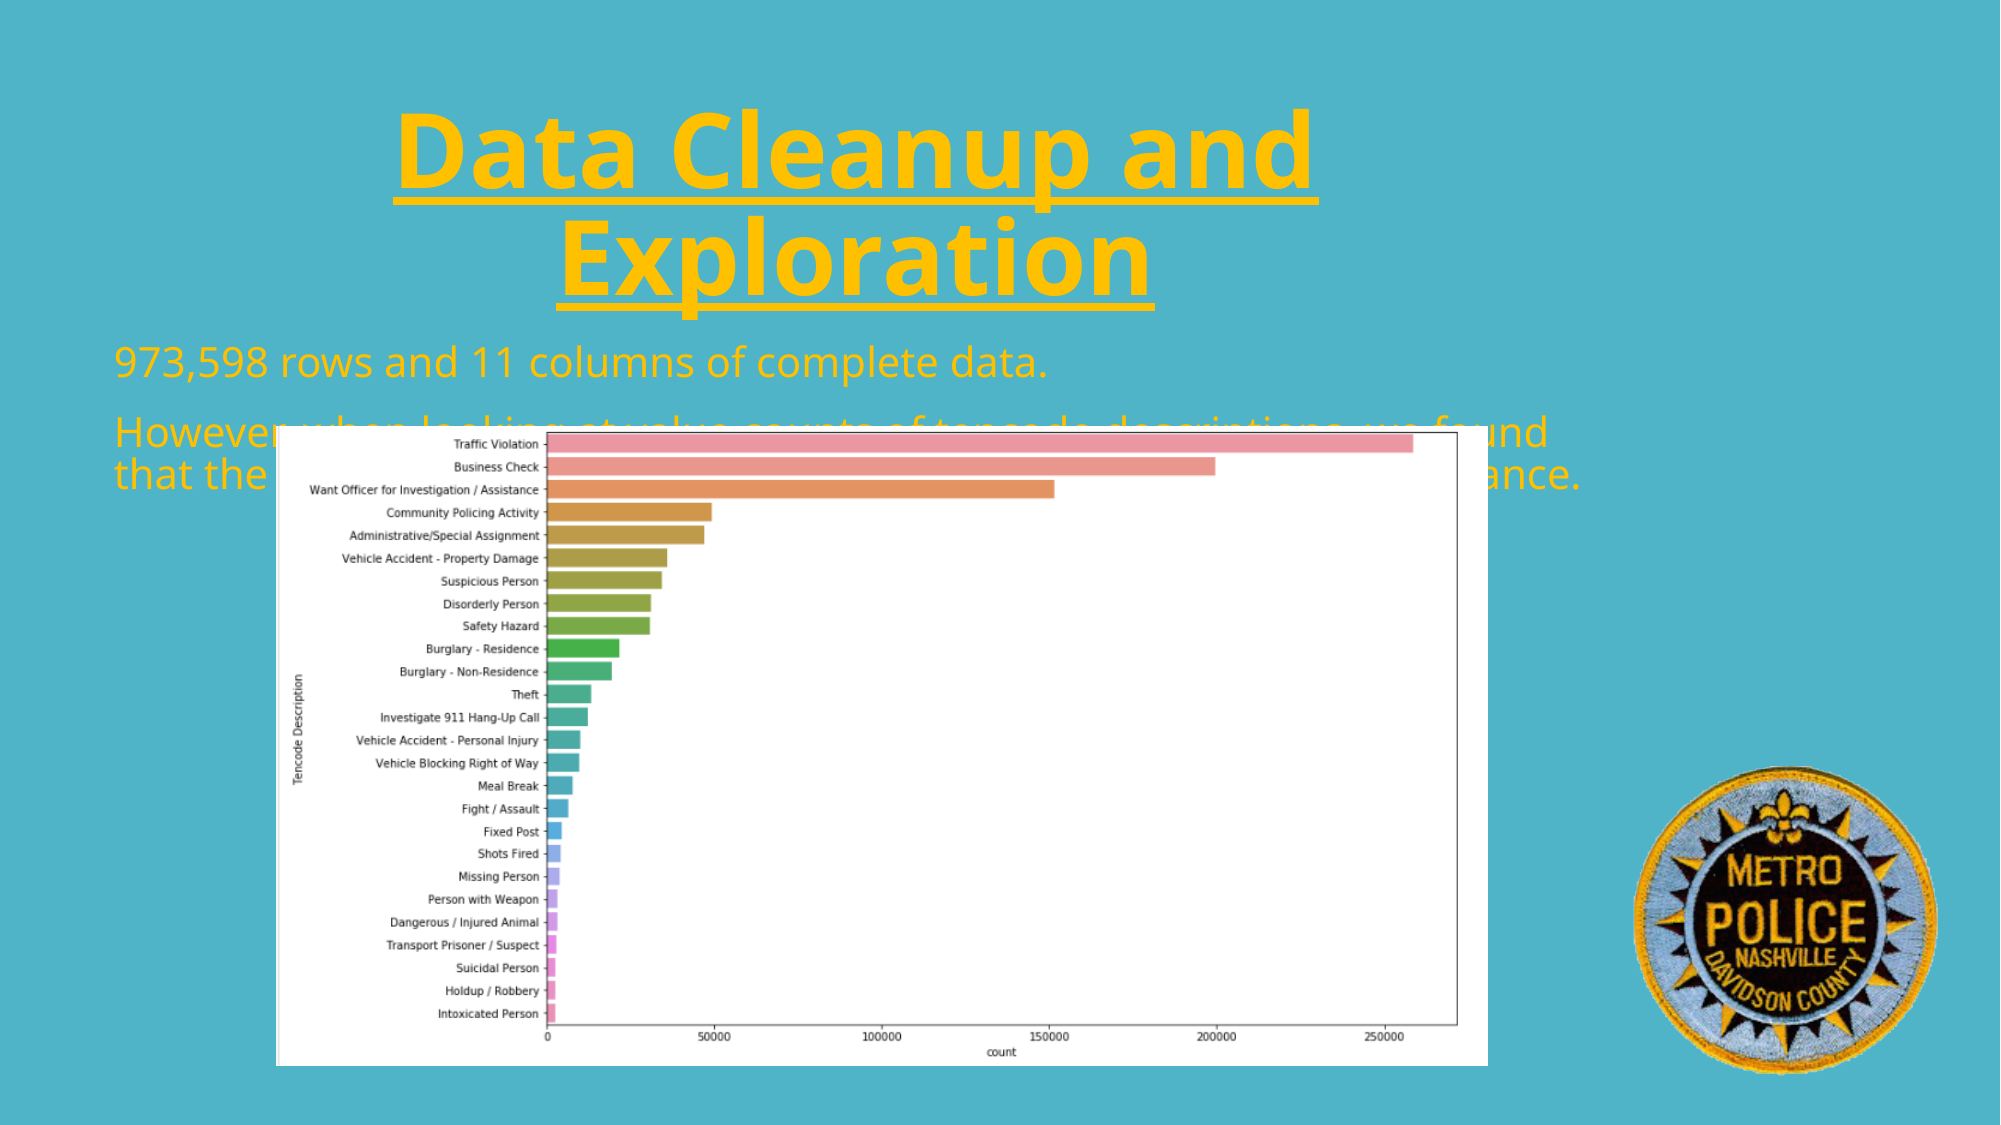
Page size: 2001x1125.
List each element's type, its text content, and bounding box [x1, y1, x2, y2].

subtitle Data Cleanup and Exploration 973,598 rows and 11 columns of complete data. However, when looking at value counts of tencode descriptions, we found that the most common calls were not crime, but required police assistance. [98, 96, 1613, 1094]
picture [1627, 766, 1941, 1080]
picture [276, 426, 1488, 1067]
